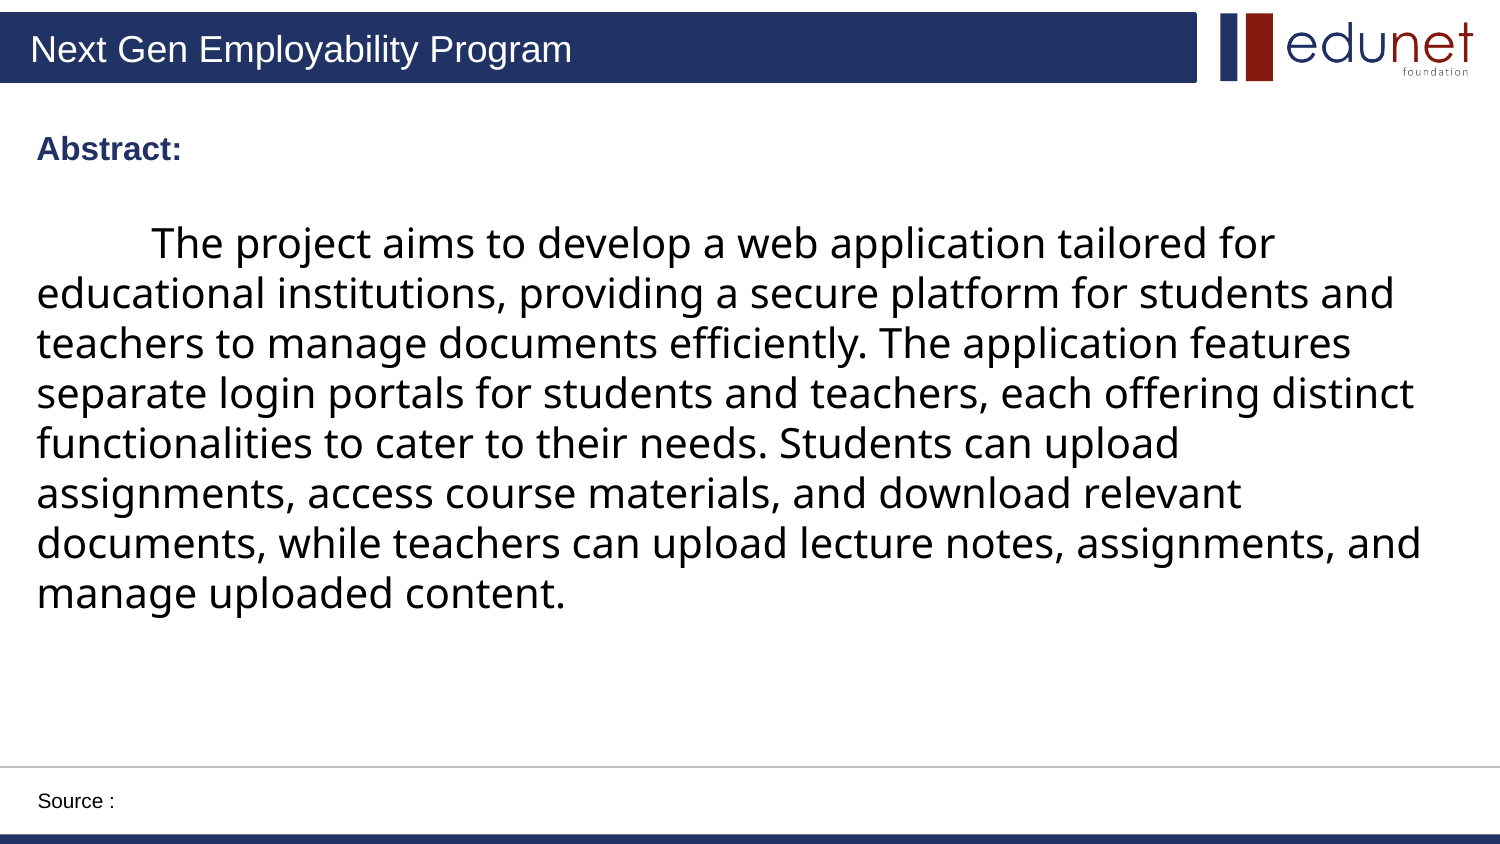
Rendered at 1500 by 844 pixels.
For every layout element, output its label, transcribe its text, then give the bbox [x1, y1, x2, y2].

title Abstract: The project aims to develop a web application tailored for educational institutions, providing a secure platform for students and teachers to manage documents efficiently. The application features separate login portals for students and teachers, each offering distinct functionalities to cater to their needs. Students can upload assignments, access course materials, and download relevant documents, while teachers can upload lecture notes, assignments, and manage uploaded content. [21, 111, 1440, 713]
text_box Source : [22, 776, 139, 826]
picture [1279, 14, 1482, 83]
